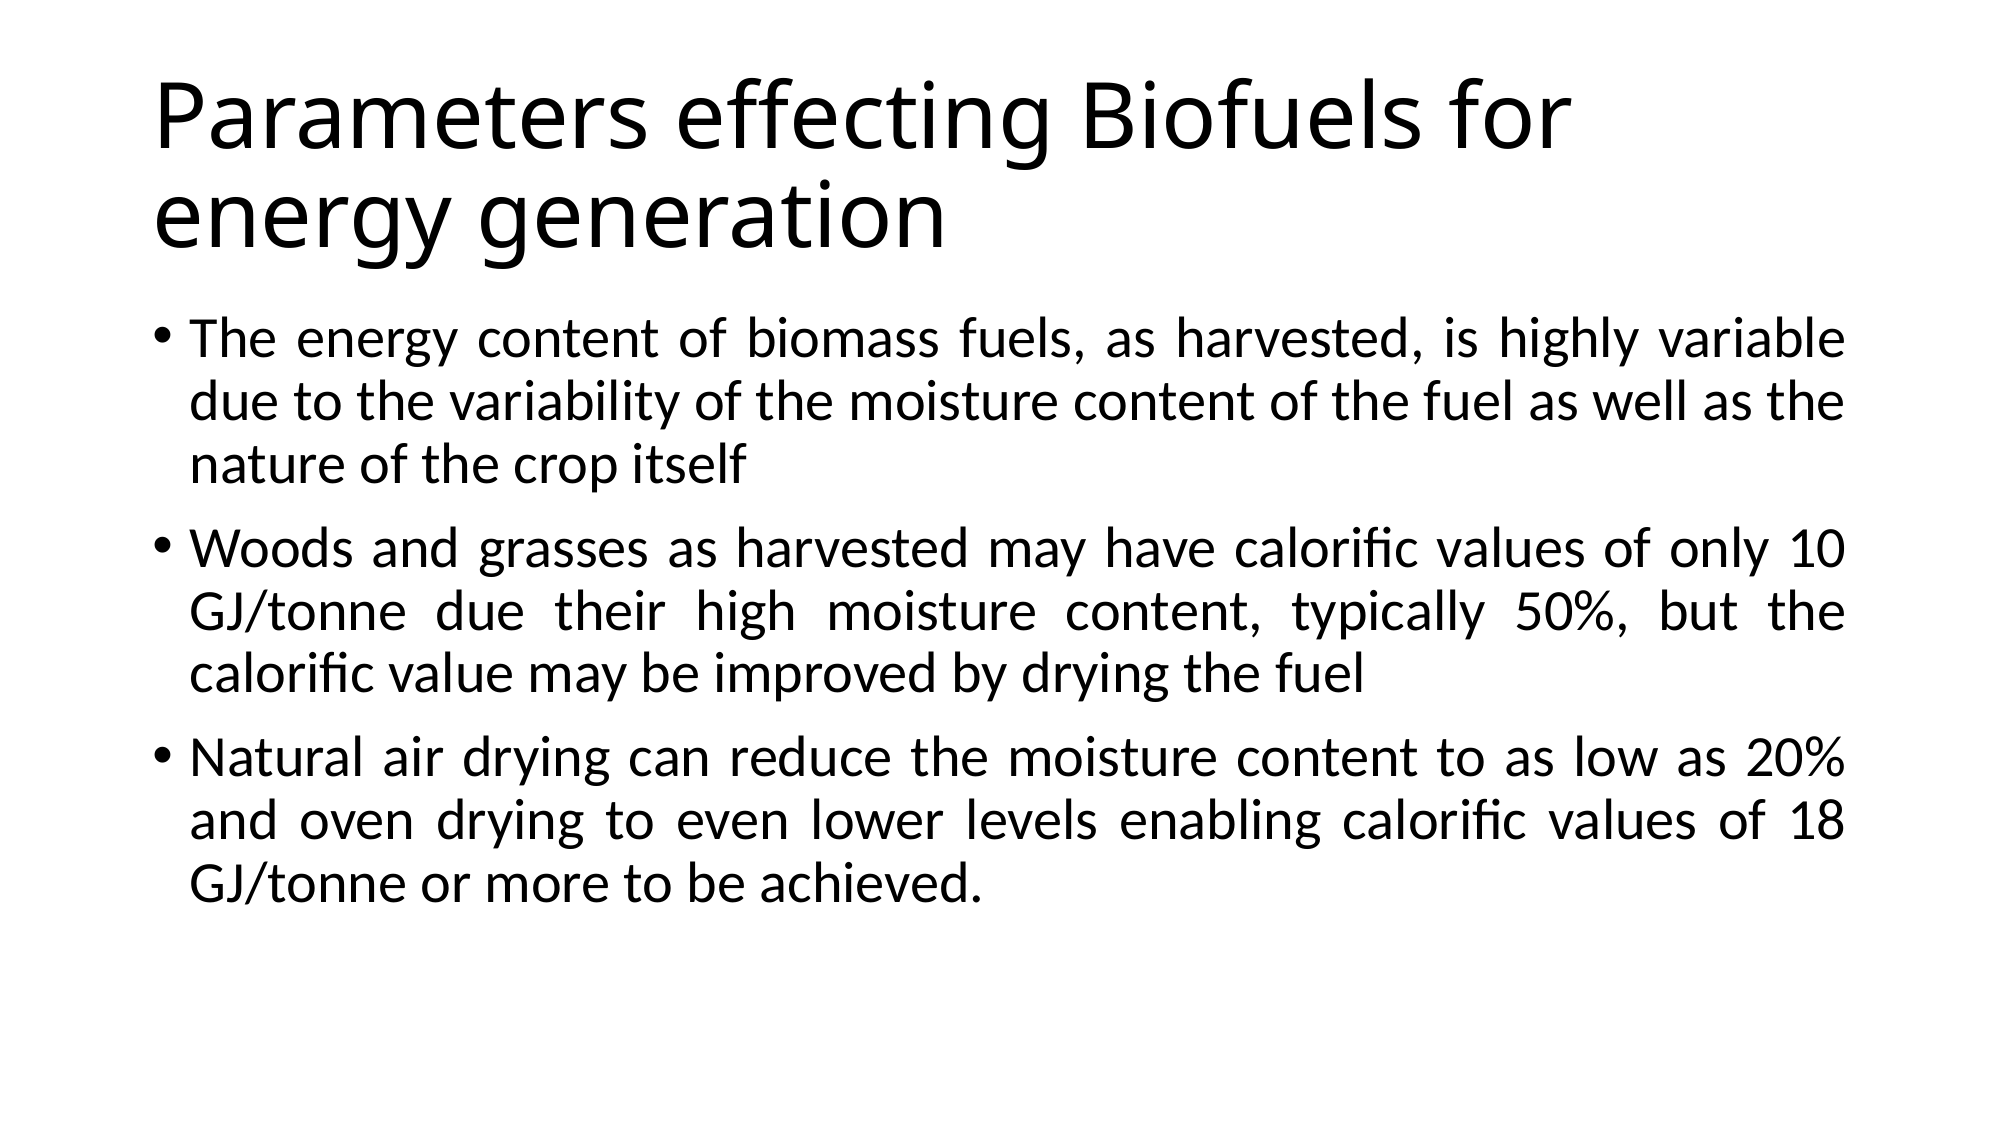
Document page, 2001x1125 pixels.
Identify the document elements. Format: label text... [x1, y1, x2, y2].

list The energy content of biomass fuels, as harvested, is highly variable due to the variability of the moisture content of the fuel as well as the nature of the crop itself Woods and grasses as harvested may have calorific values of only 10 GJ/tonne due their high moisture content, typically 50%, but the calorific value may be improved by drying the fuel Natural air drying can reduce the moisture content to as low as 20% and oven drying to even lower levels enabling calorific values of 18 GJ/tonne or more to be achieved. [137, 299, 1863, 1014]
title Parameters effecting Biofuels for energy generation [137, 59, 1863, 278]
